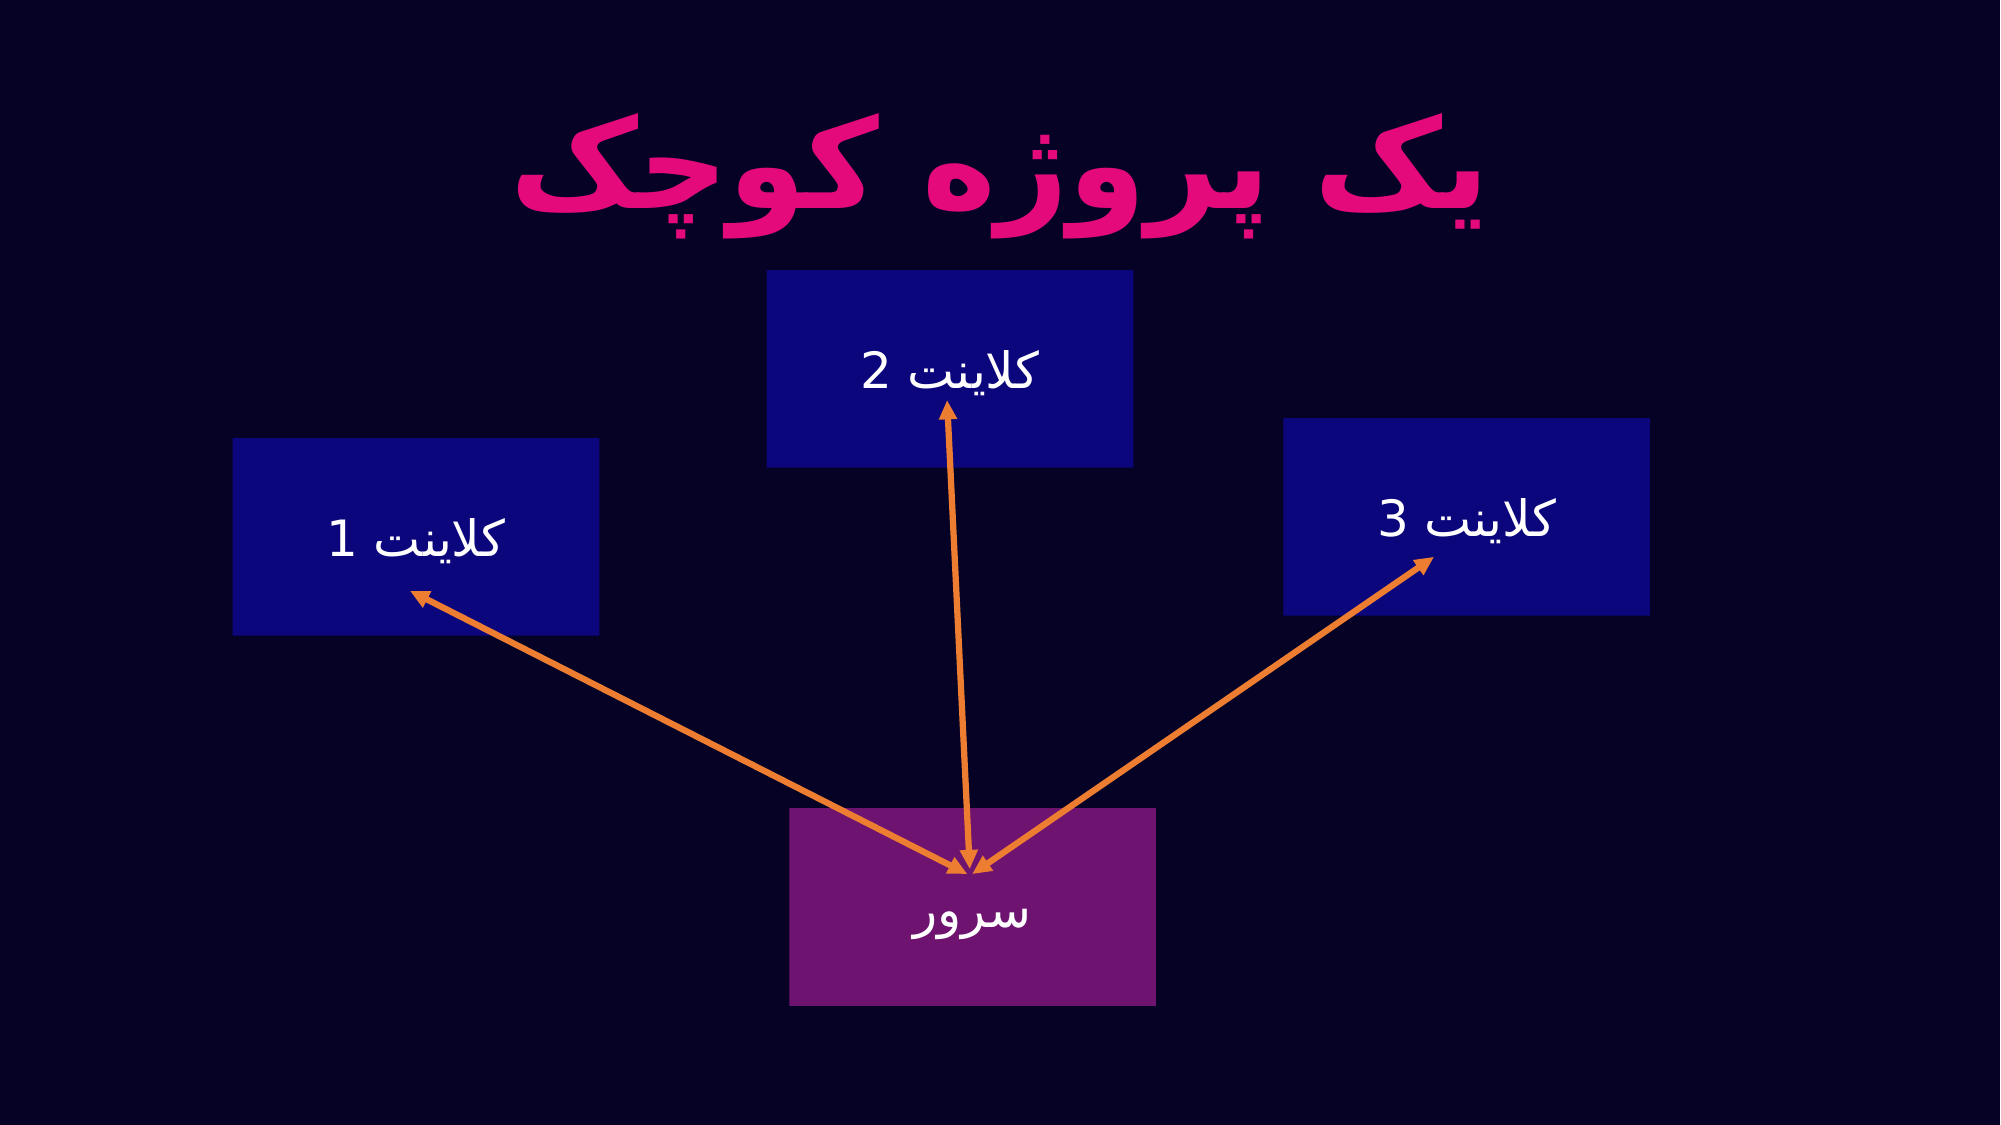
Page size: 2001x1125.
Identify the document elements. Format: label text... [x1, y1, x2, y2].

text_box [972, 557, 1434, 874]
text_box کلاینت 1 [232, 437, 600, 637]
text_box کلاینت 2 [766, 269, 1134, 469]
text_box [410, 590, 967, 874]
text_box کلاینت 3 [1282, 417, 1651, 617]
title یک پروژه کوچک [137, 59, 1863, 278]
text_box سرور [788, 866, 1157, 1007]
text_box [947, 400, 970, 869]
